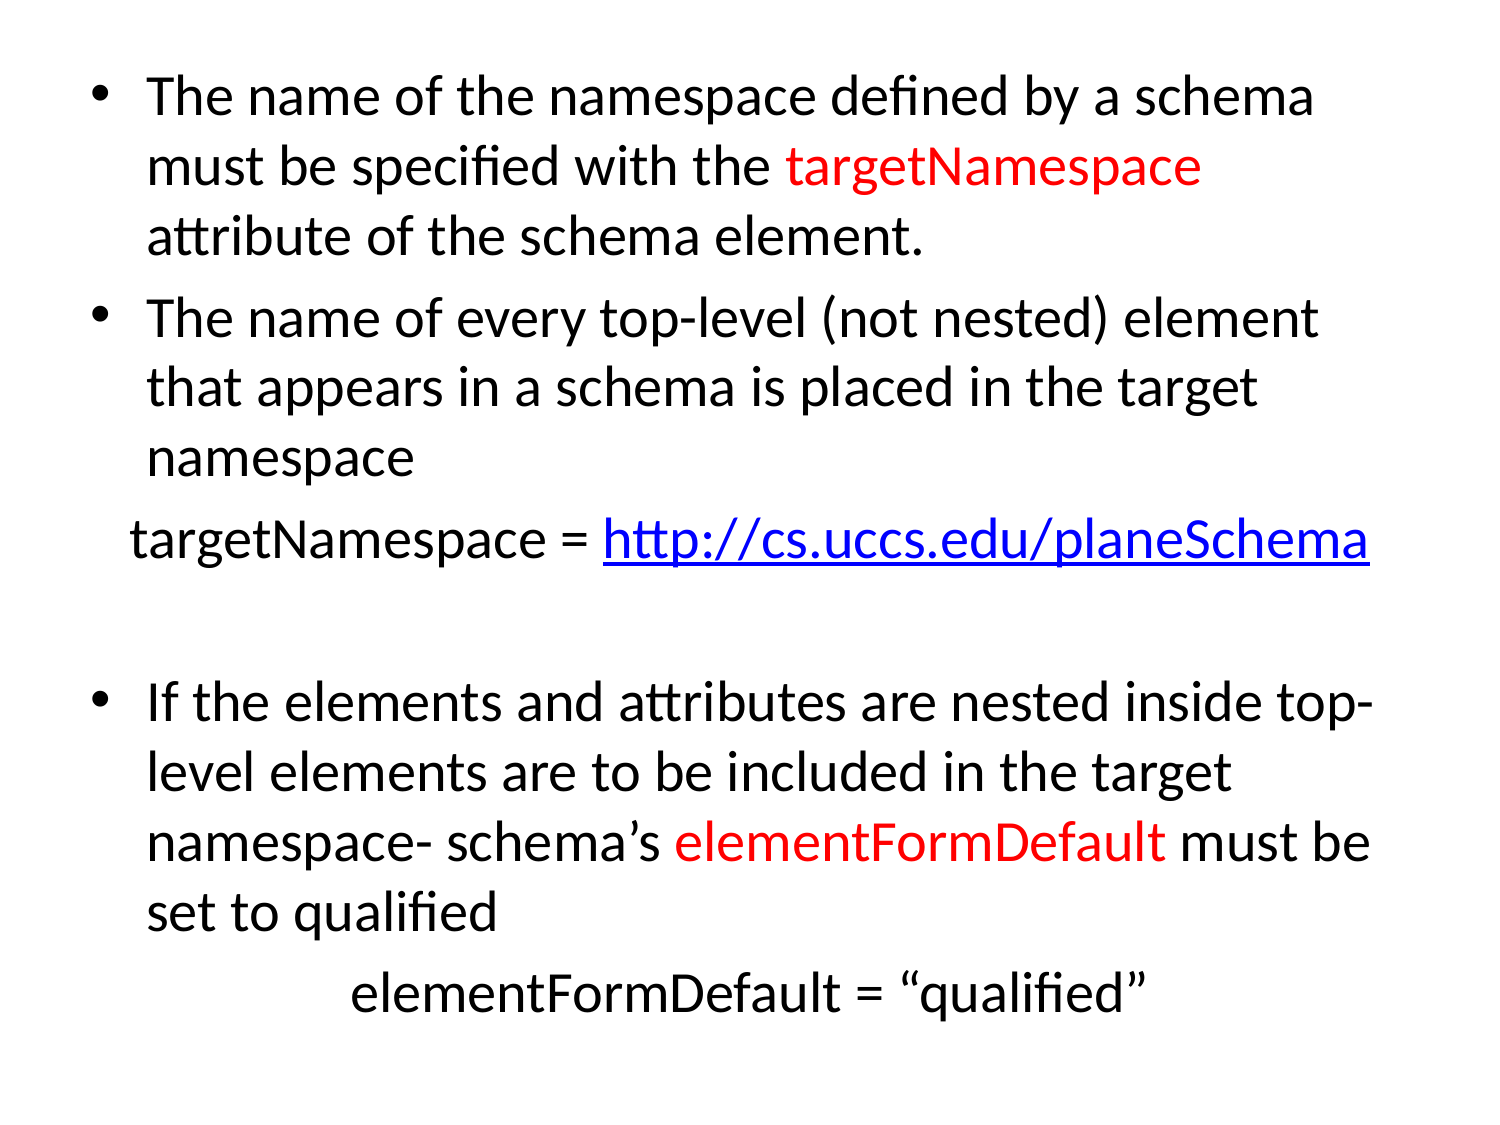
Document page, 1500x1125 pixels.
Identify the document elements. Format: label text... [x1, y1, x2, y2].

list The name of the namespace defined by a schema must be specified with the targetNamespace attribute of the schema element. The name of every top-level (not nested) element that appears in a schema is placed in the target namespace targetNamespace = http://cs.uccs.edu/planeSchema If the elements and attributes are nested inside top-level elements are to be included in the target namespace- schema’s elementFormDefault must be set to qualified elementFormDefault = “qualified” [75, 50, 1425, 1088]
